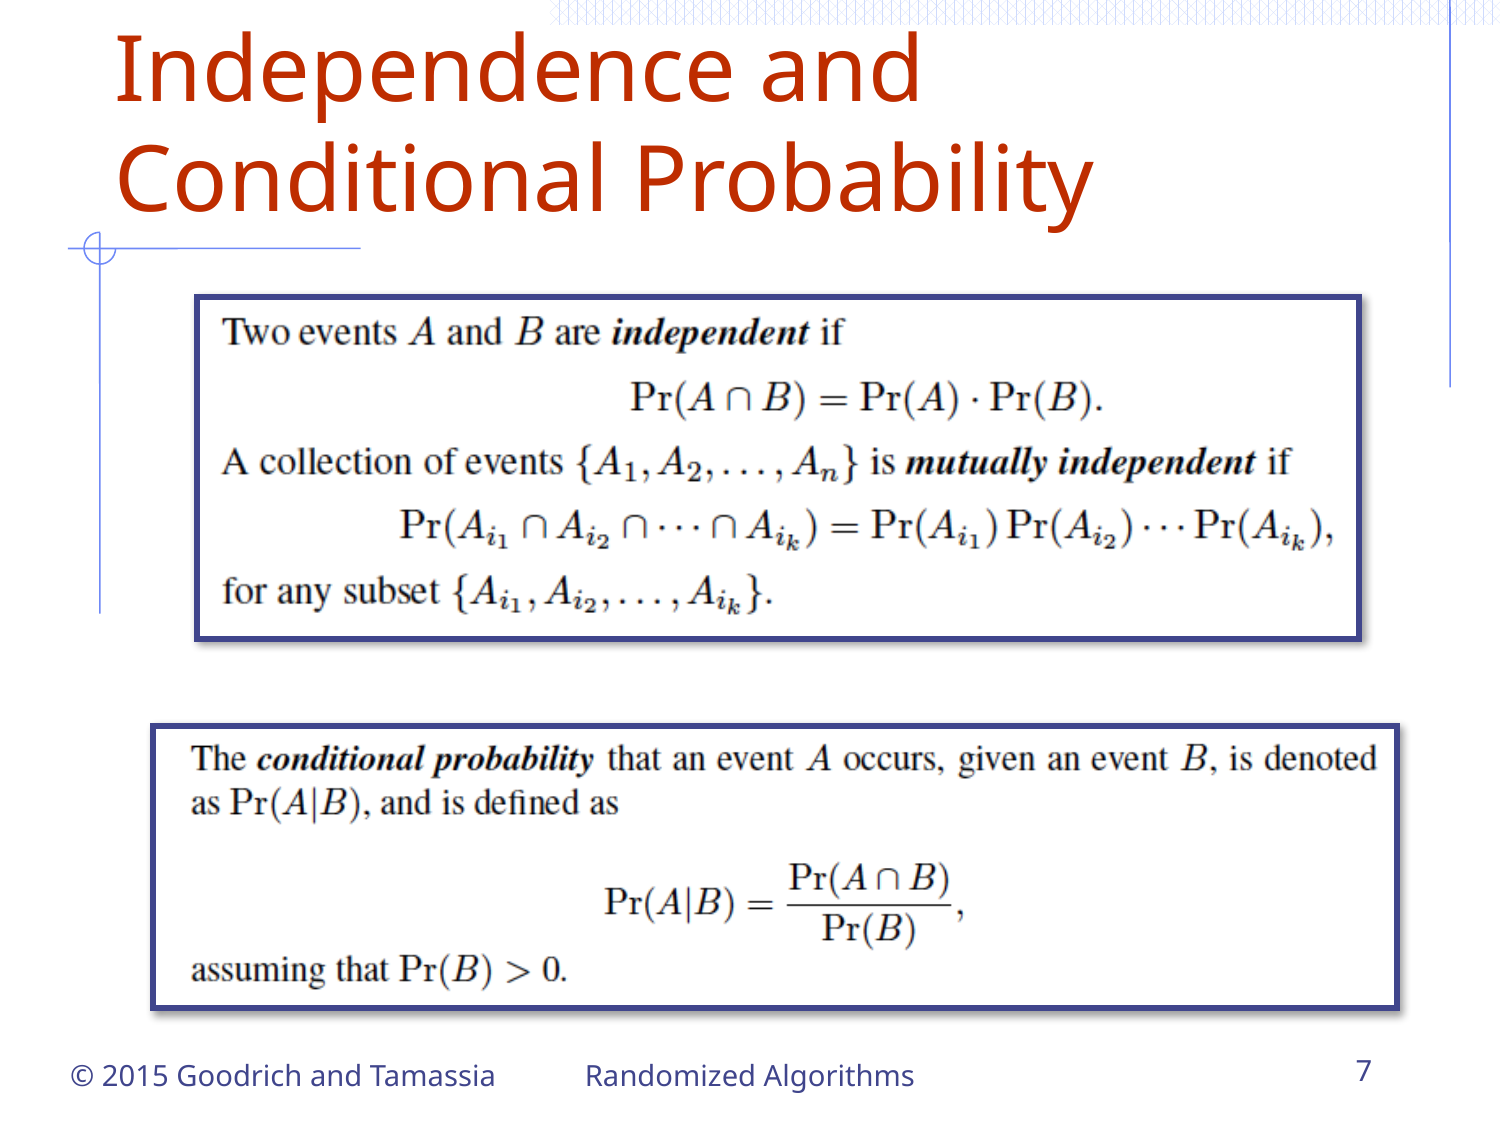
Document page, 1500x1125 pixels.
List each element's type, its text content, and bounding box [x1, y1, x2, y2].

footer Randomized Algorithms [512, 1024, 988, 1101]
picture [155, 728, 1394, 1006]
picture [199, 299, 1357, 637]
title Independence and Conditional Probability [99, 50, 1375, 238]
slide_number 7 [1074, 1024, 1388, 1101]
